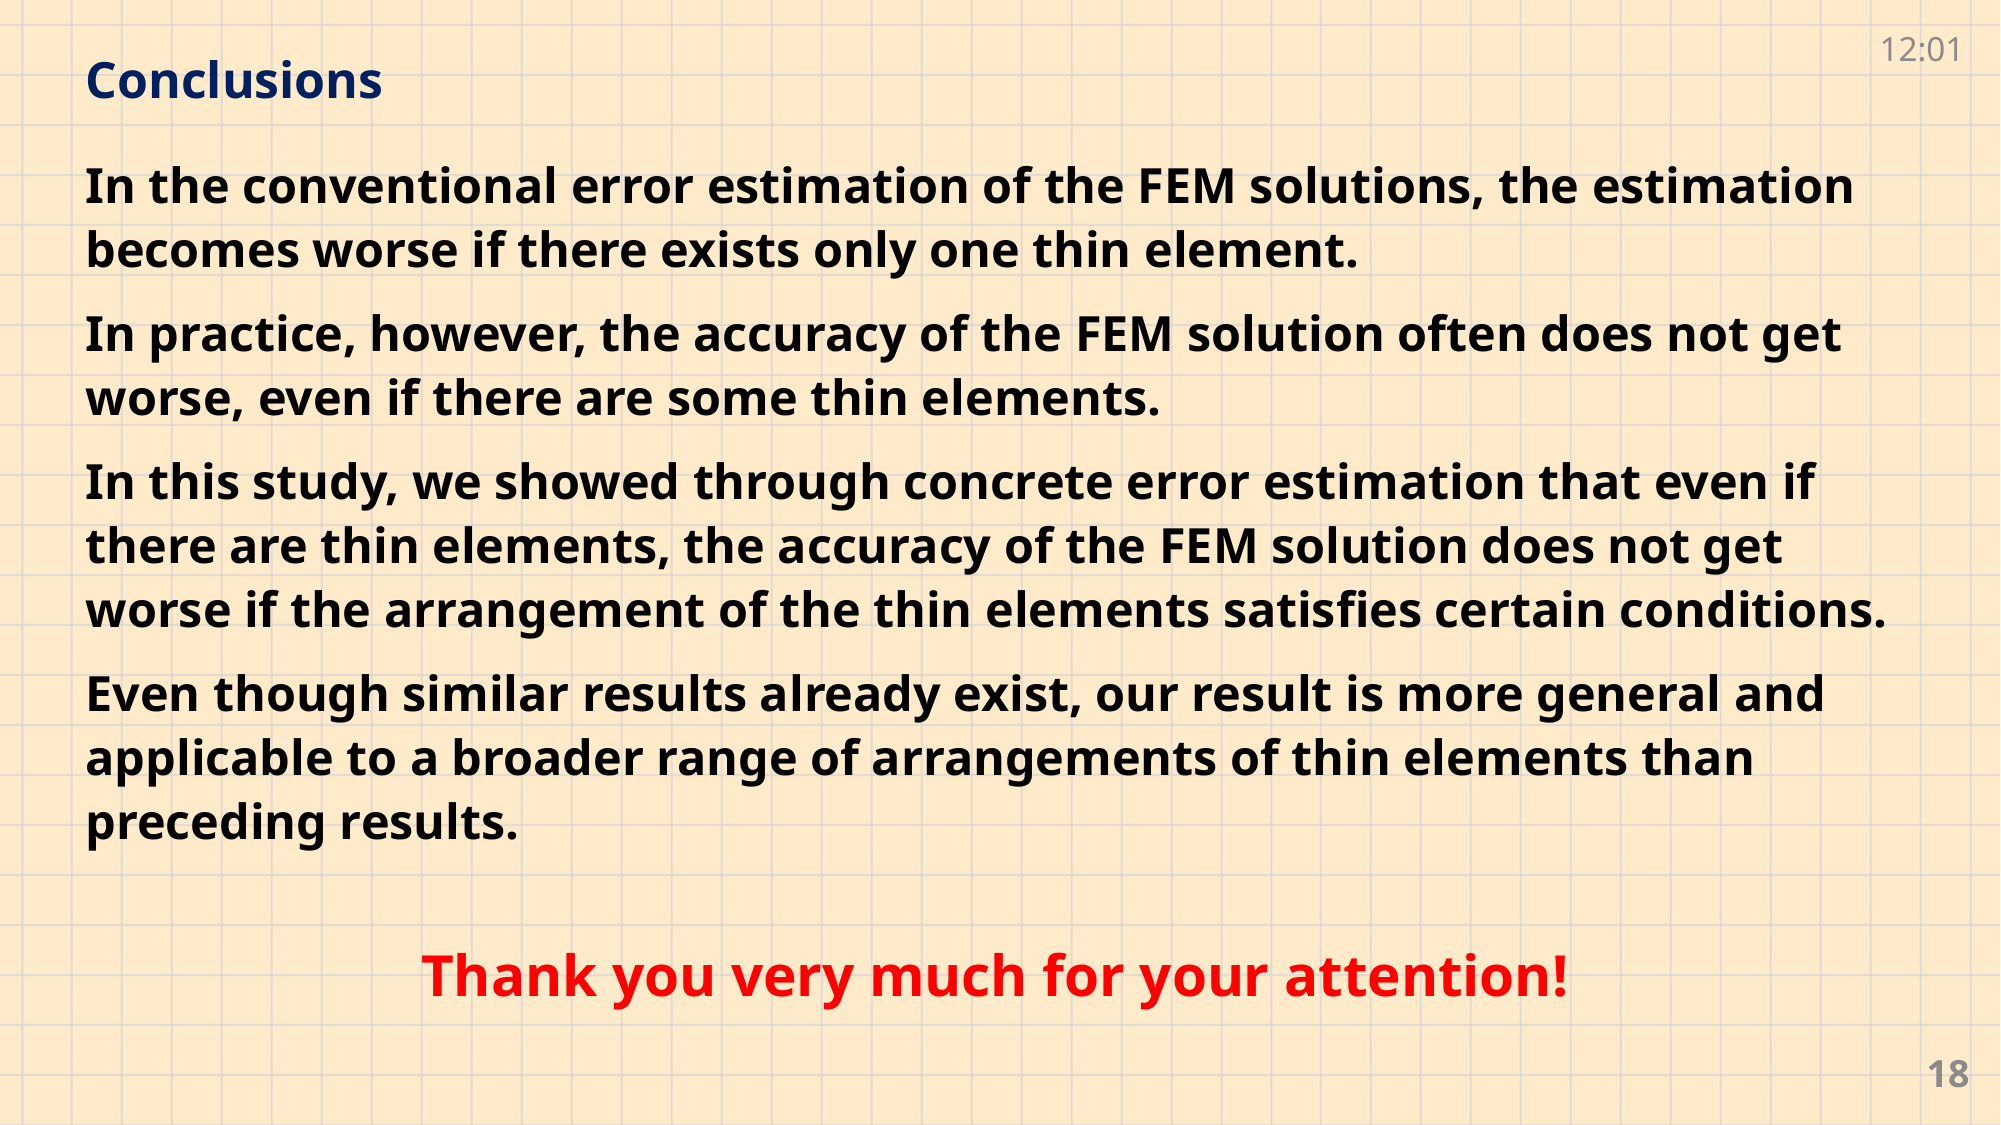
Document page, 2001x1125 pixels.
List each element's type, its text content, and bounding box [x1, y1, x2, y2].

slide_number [1864, 20, 1985, 81]
slide_number 18 [1534, 1045, 1985, 1106]
picture [0, 0, 2001, 1125]
list In the conventional error estimation of the FEM solutions, the estimation becomes worse if there exists only one thin element. In practice, however, the accuracy of the FEM solution often does not get worse, even if there are some thin elements. In this study, we showed through concrete error estimation that even if there are thin elements, the accuracy of the FEM solution does not get worse if the arrangement of the thin elements satisfies certain conditions. Even though similar results already exist, our result is more general and applicable to a broader range of arrangements of thin elements than preceding results. Thank you very much for your attention! [70, 141, 1919, 1058]
title Conclusions [70, 43, 1919, 122]
